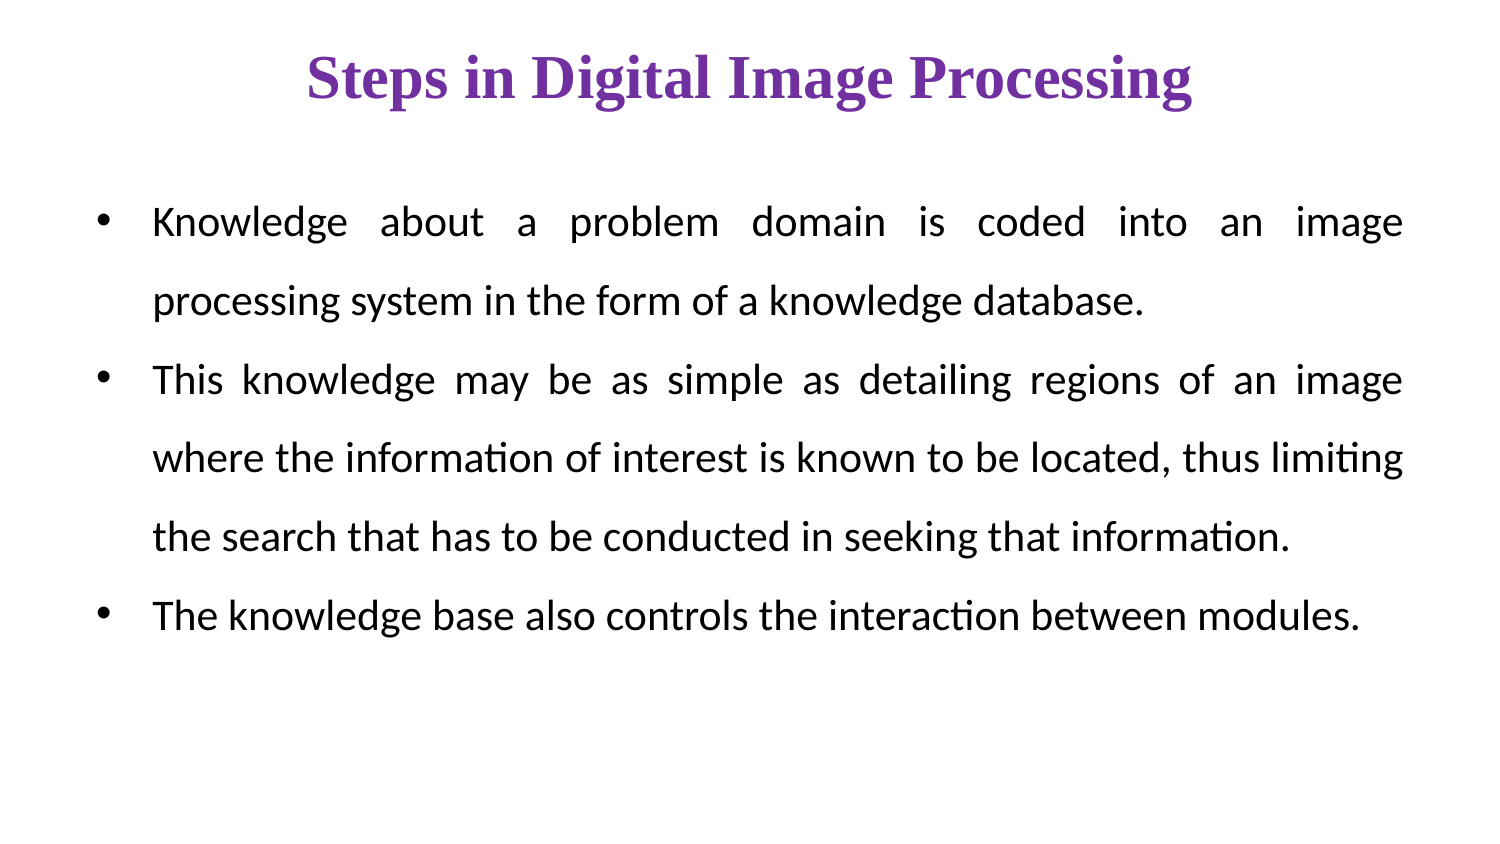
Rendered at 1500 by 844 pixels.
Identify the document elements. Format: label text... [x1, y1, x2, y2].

title Steps in Digital Image Processing [75, 33, 1425, 113]
text_box Knowledge about a problem domain is coded into an image processing system in the form of a knowledge database. This knowledge may be as simple as detailing regions of an image where the information of interest is known to be located, thus limiting the search that has to be conducted in seeking that information. The knowledge base also controls the interaction between modules. [81, 159, 1419, 647]
